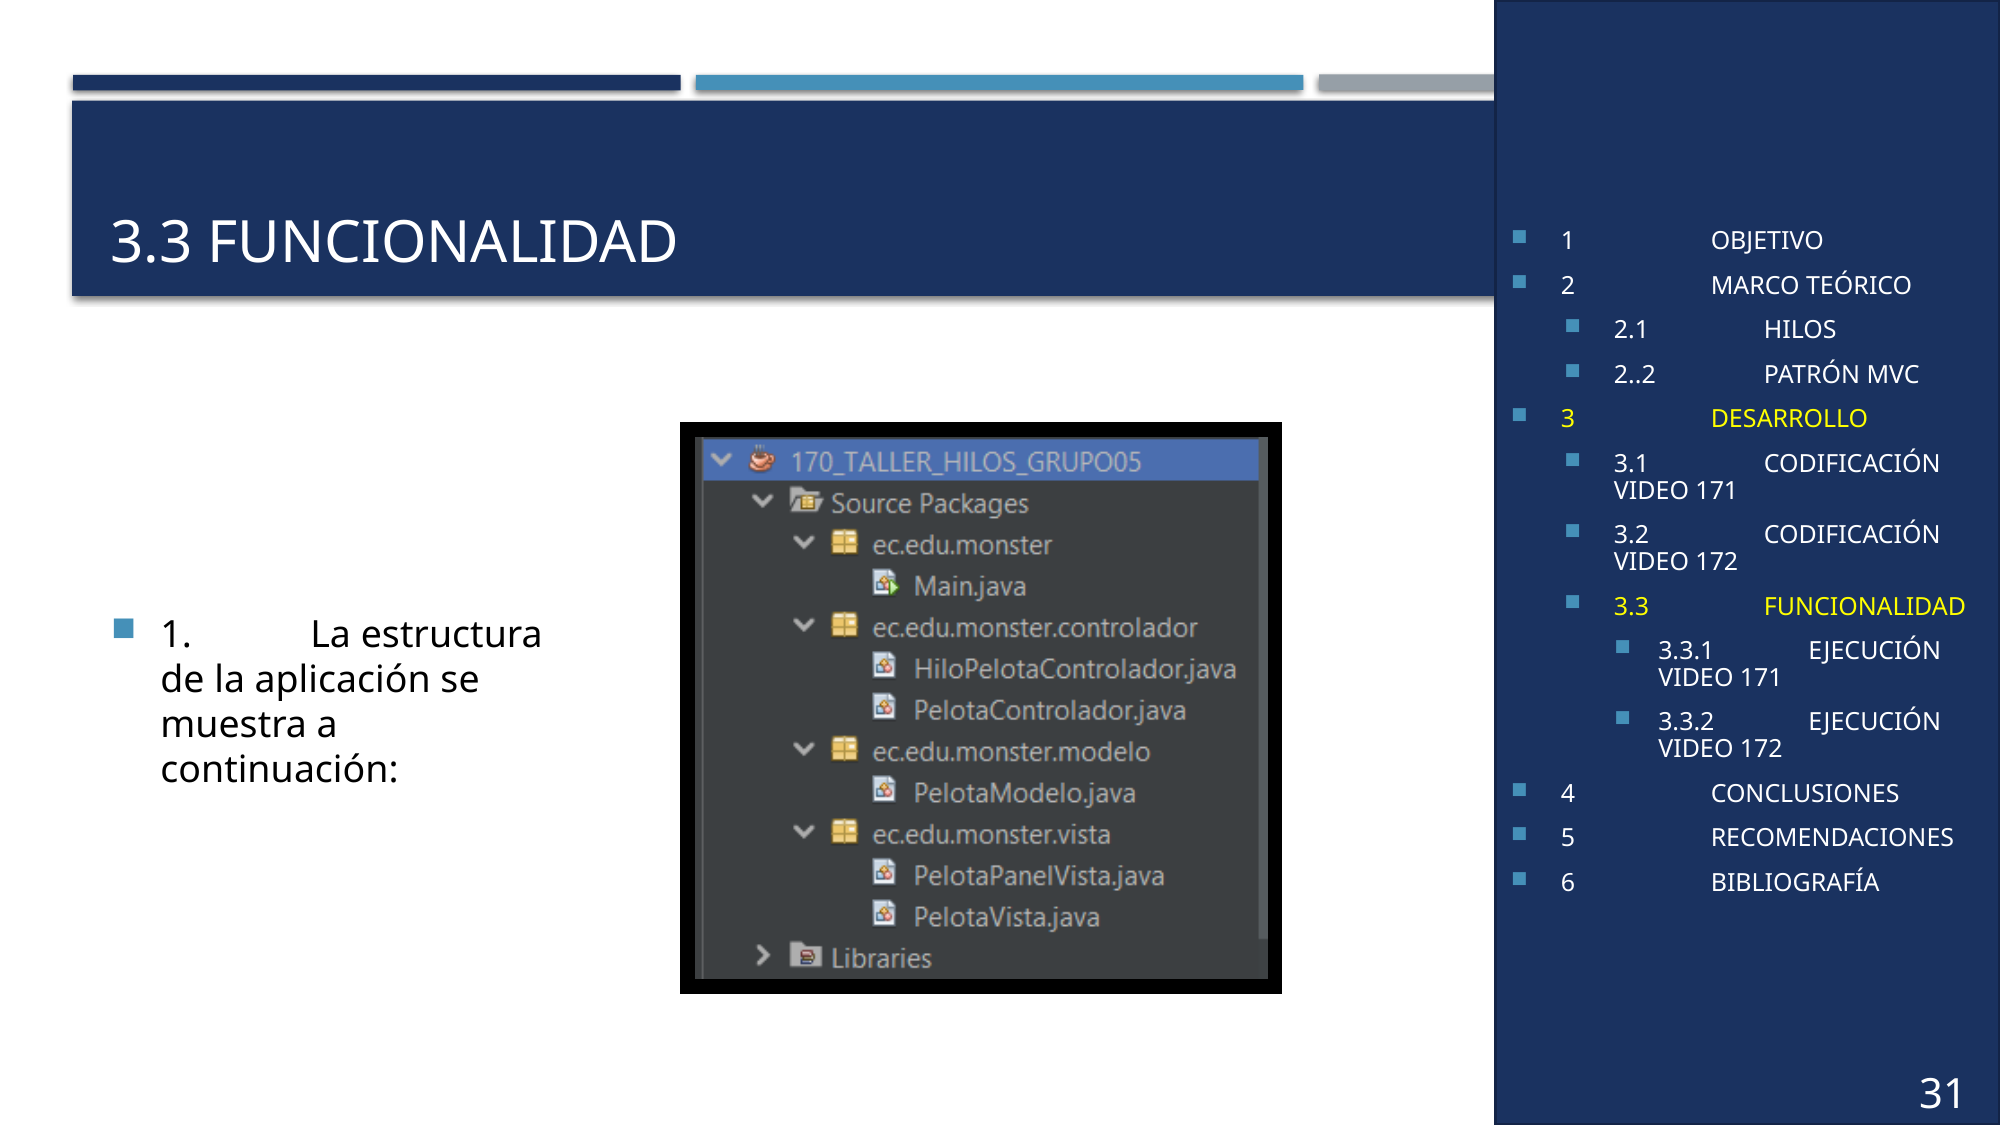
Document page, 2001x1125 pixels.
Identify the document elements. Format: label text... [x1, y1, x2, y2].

picture [694, 436, 1269, 980]
list 1. La estructura de la aplicación se muestra a continuación: [95, 523, 600, 877]
text_box 1 OBJETIVO 2 MARCO TEÓRICO 2.1 HILOS 2..2 PATRÓN MVC 3 DESARROLLO 3.1 CODIFICACIÓN VIDEO 171 3.2 CODIFICACIÓN VIDEO 172 3.3 FUNCIONALIDAD 3.3.1 EJECUCIÓN VIDEO 171 3.3.2 EJECUCIÓN VIDEO 172 4 CONCLUSIONES 5 RECOMENDACIONES 6 BIBLIOGRAFÍA [1494, 0, 2000, 1125]
text_box 31 [1904, 1059, 2000, 1125]
title 3.3 Funcionalidad [95, 115, 1494, 282]
